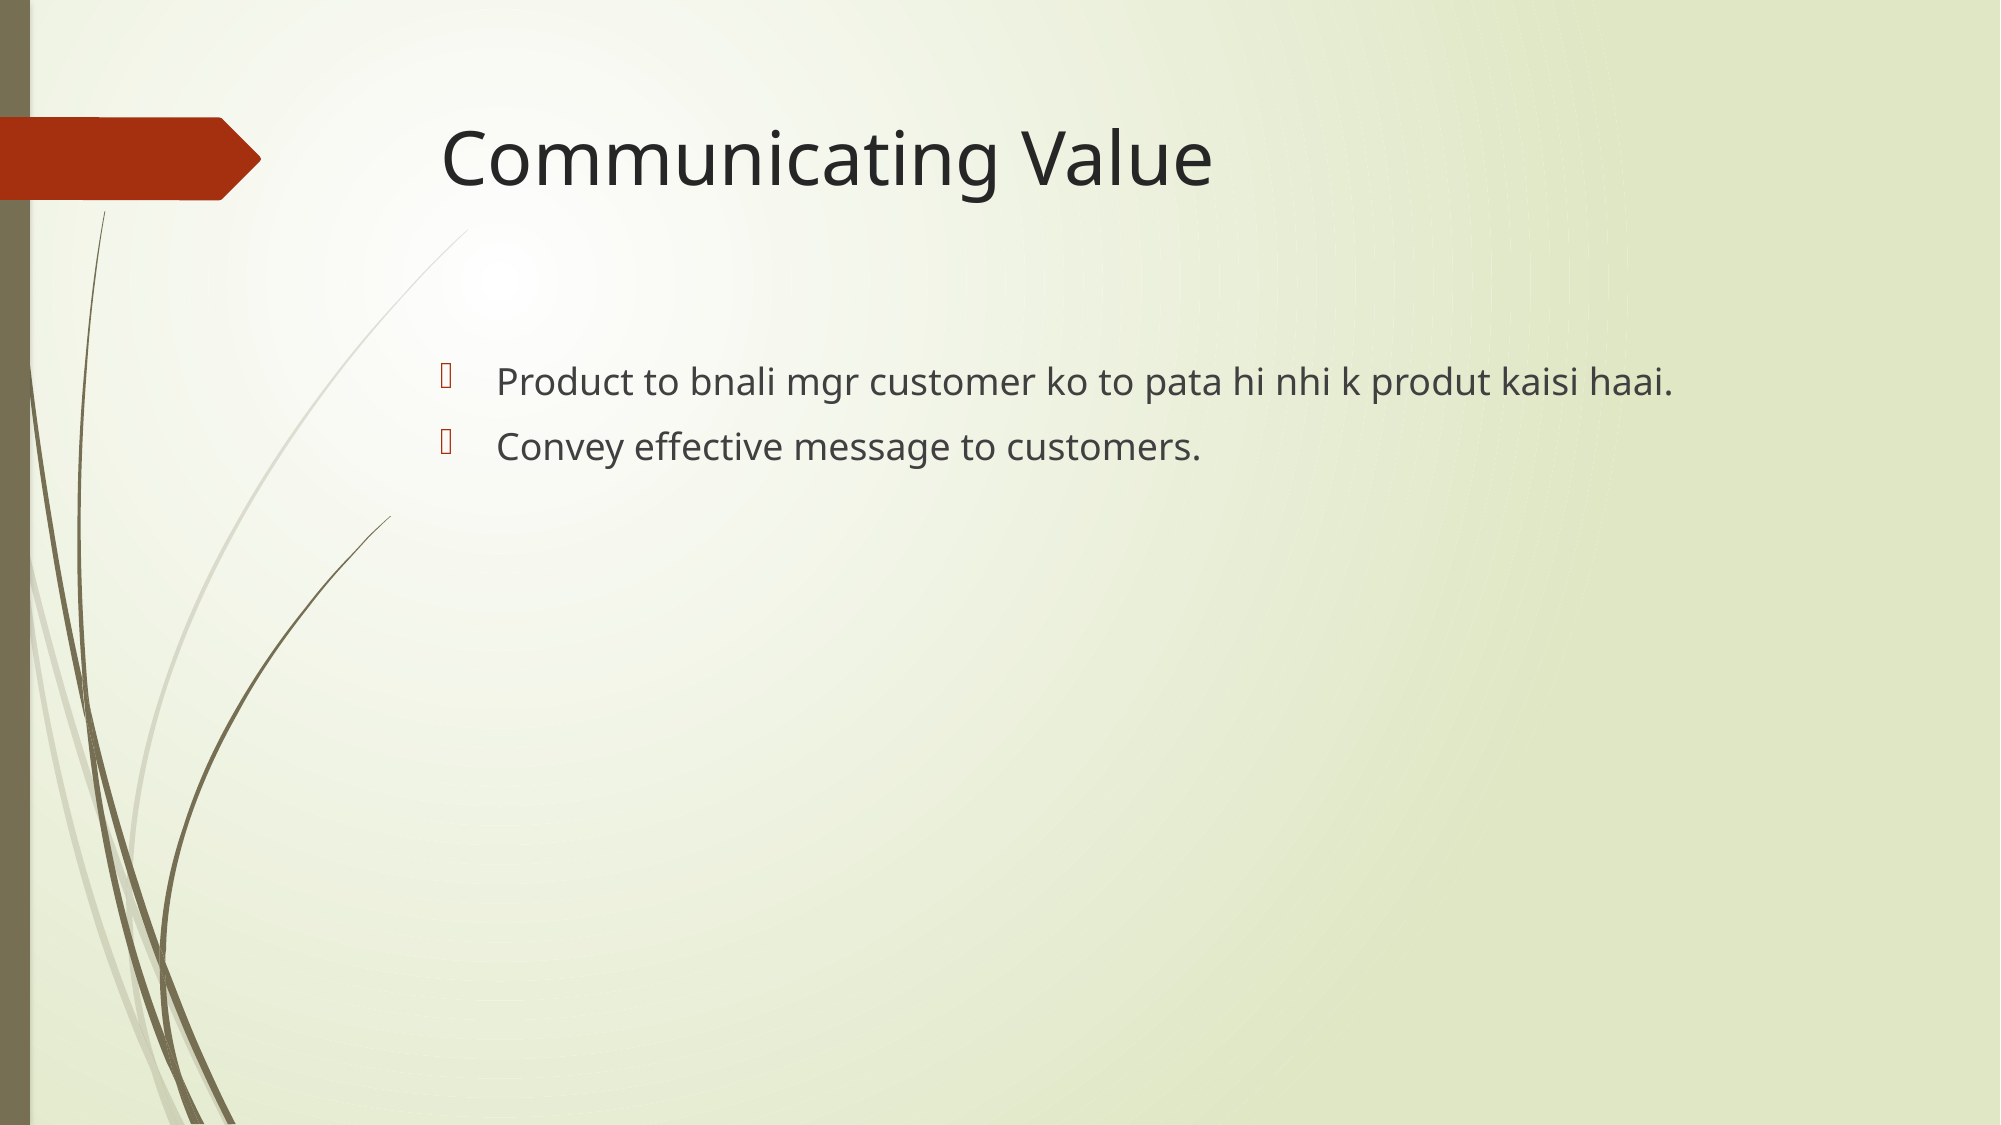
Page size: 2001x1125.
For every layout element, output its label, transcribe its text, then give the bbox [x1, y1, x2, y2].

title Communicating Value [425, 102, 1888, 313]
list Product to bnali mgr customer ko to pata hi nhi k produt kaisi haai. Convey effective message to customers. [424, 350, 1888, 970]
